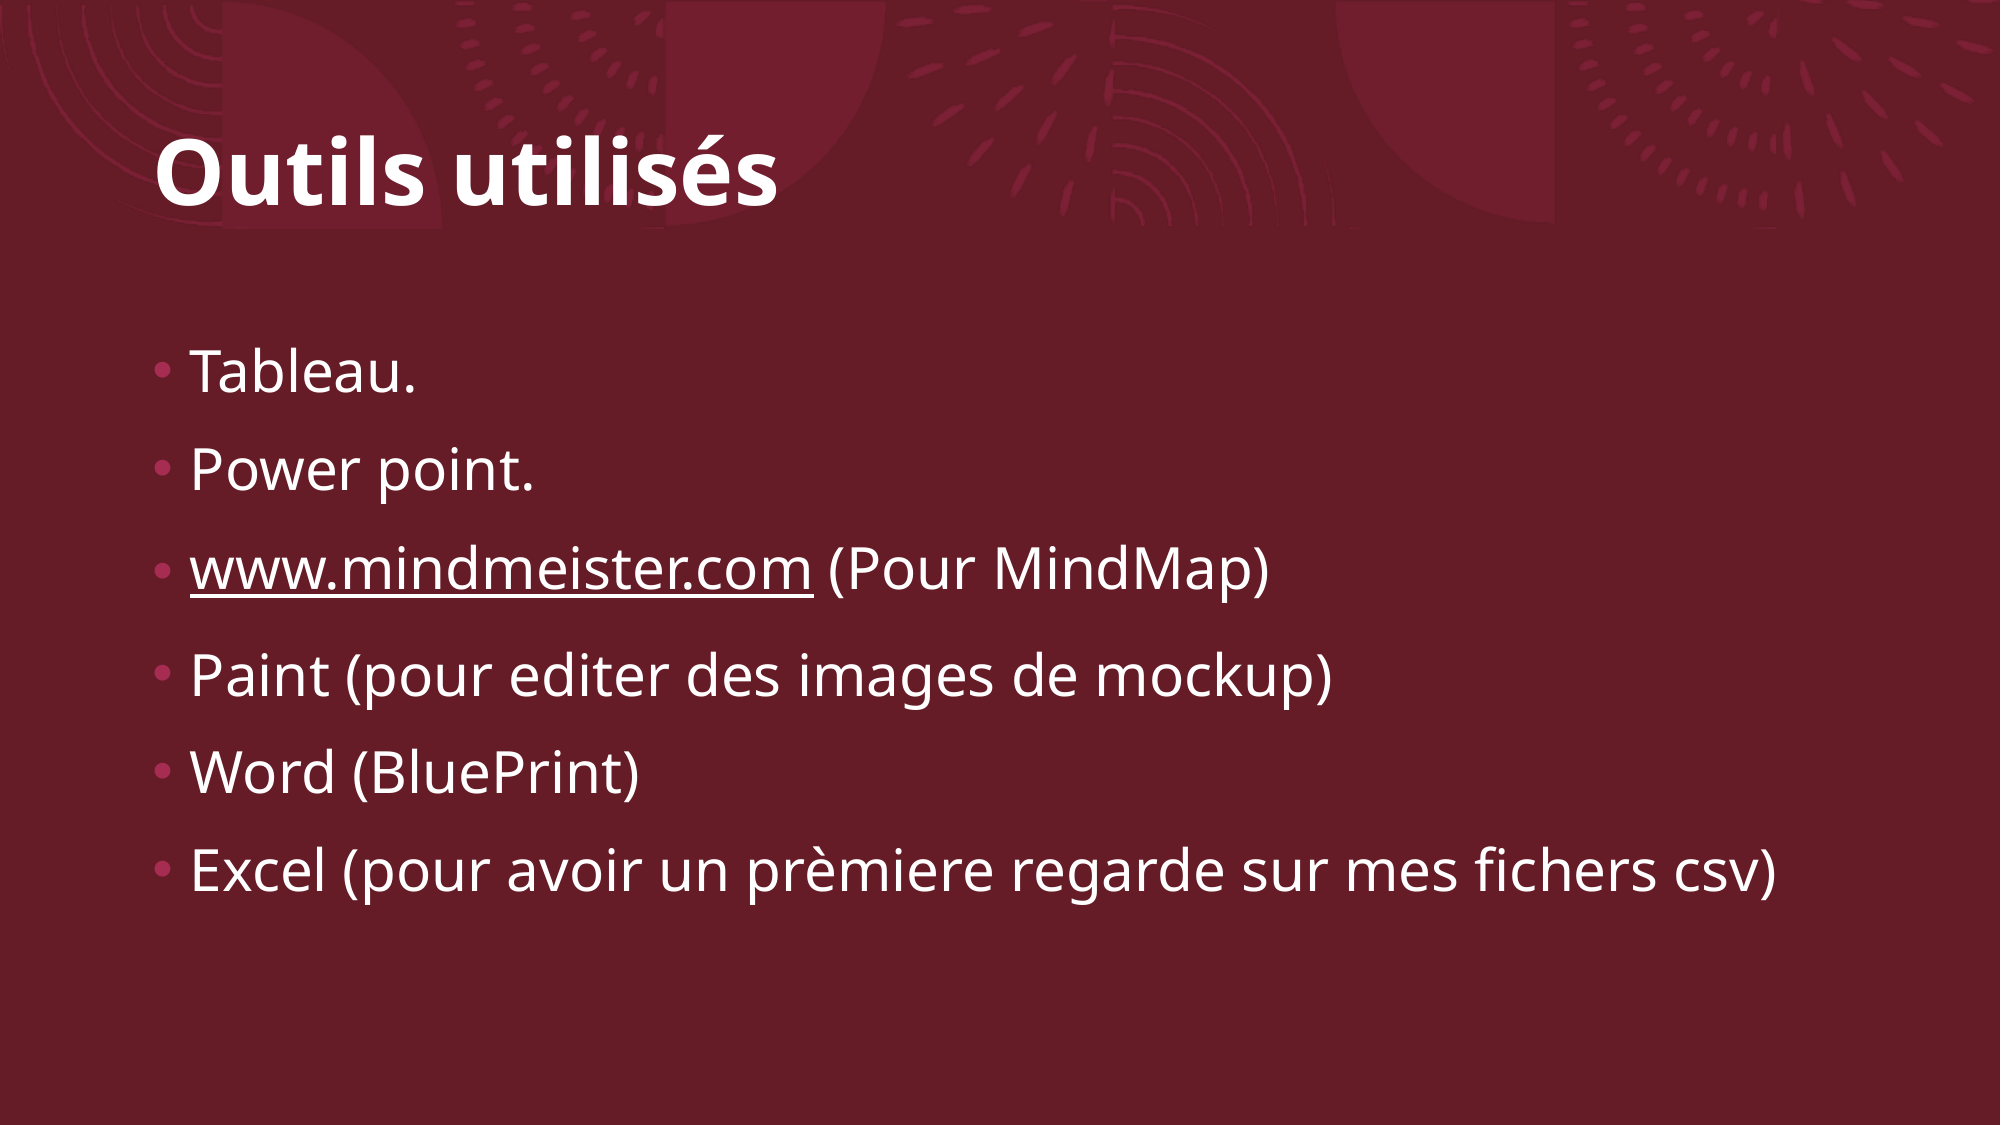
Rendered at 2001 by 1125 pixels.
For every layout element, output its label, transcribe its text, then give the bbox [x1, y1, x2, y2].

title Outils utilisés [137, 60, 1863, 278]
list Tableau. Power point. www.mindmeister.com (Pour MindMap) Paint (pour editer des images de mockup) Word (BluePrint) Excel (pour avoir un prèmiere regarde sur mes fichers csv) [137, 319, 1863, 1009]
